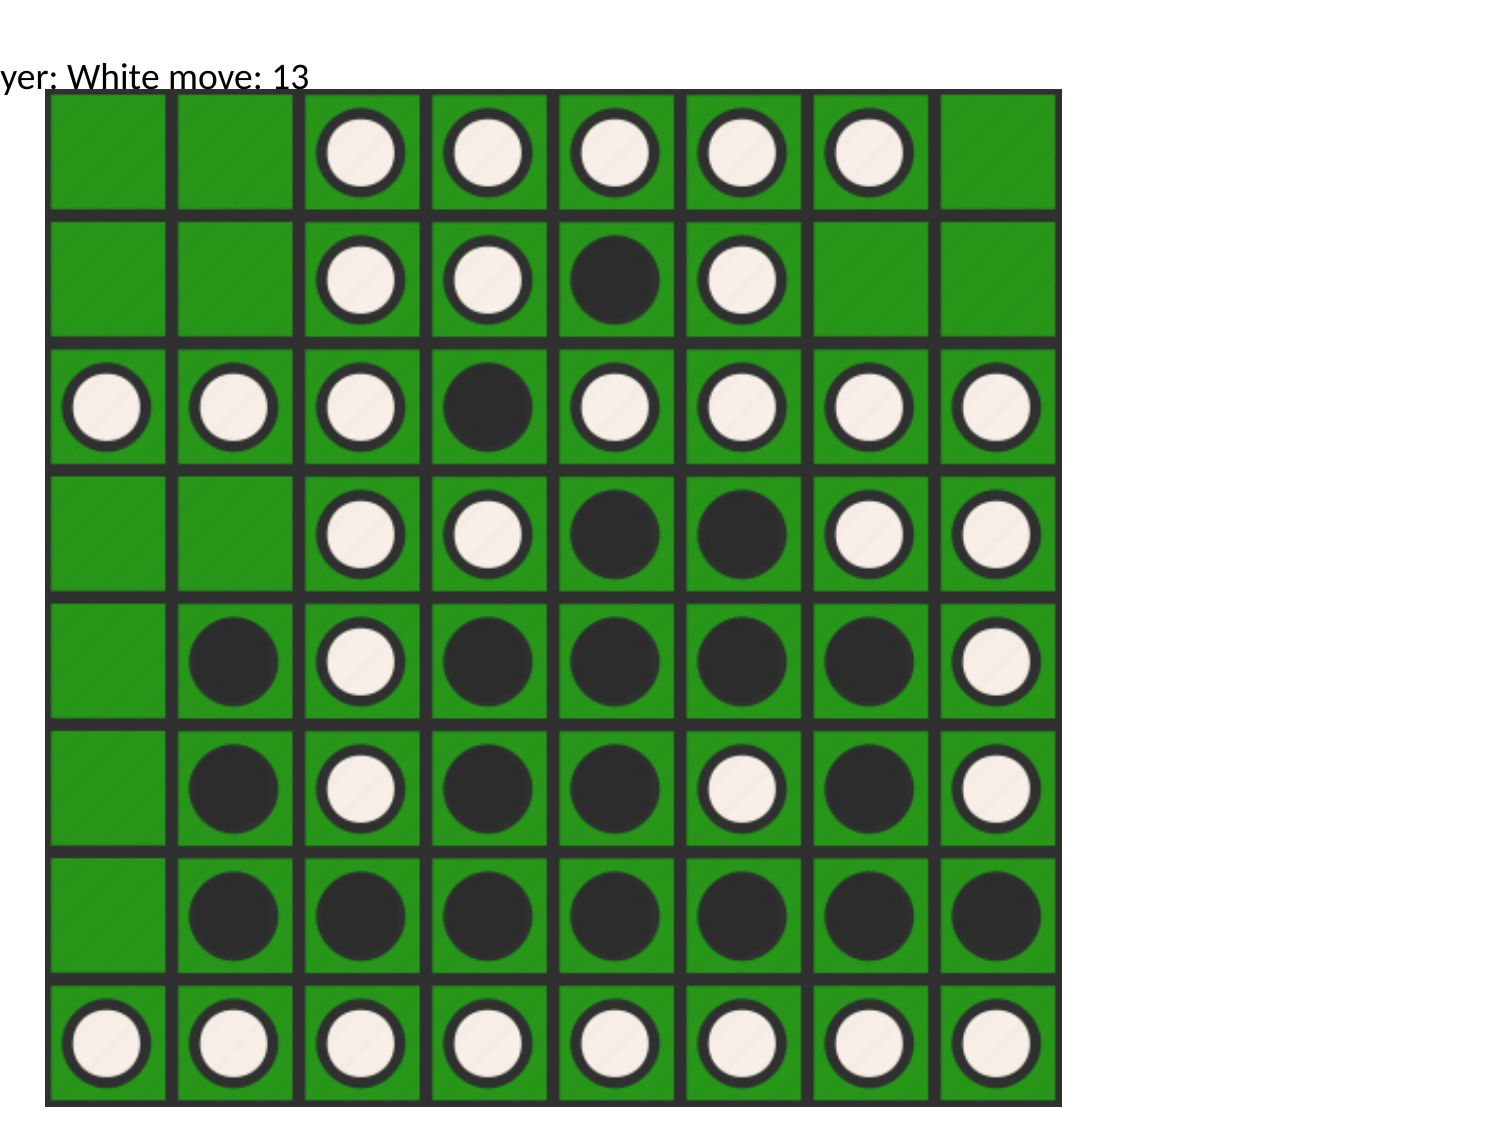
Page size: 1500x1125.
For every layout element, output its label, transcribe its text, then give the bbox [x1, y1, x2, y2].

text_box turn: 48 player: White move: 13 [0, 44, 325, 105]
picture [44, 89, 1062, 1107]
